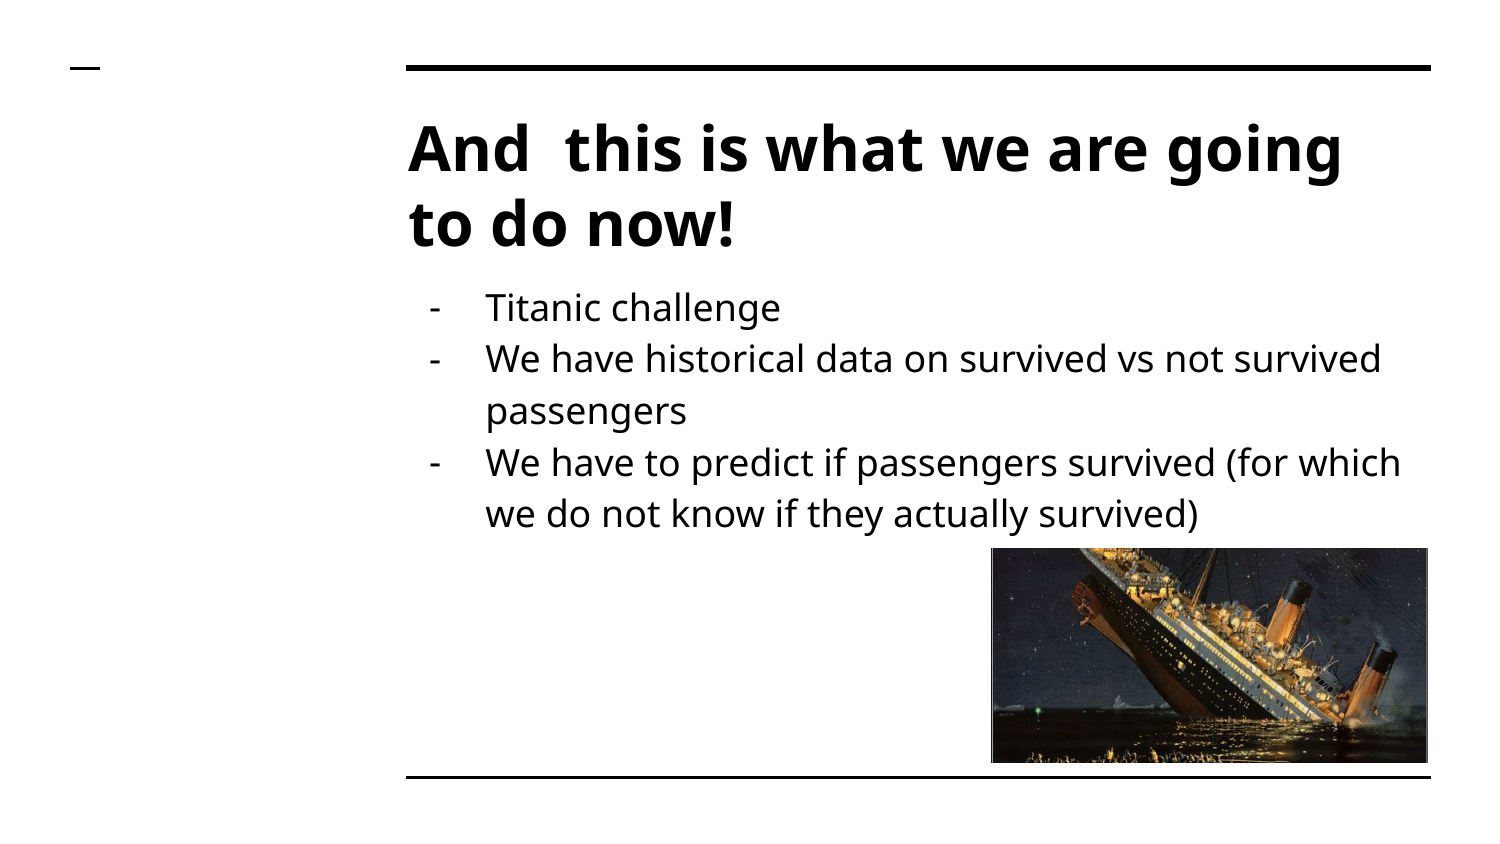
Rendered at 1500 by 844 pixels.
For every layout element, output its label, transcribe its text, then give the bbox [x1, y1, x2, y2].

picture [990, 547, 1428, 763]
title And this is what we are going to do now! [393, 94, 1431, 199]
list Titanic challenge We have historical data on survived vs not survived passengers We have to predict if passengers survived (for which we do not know if they actually survived) [395, 261, 1433, 755]
